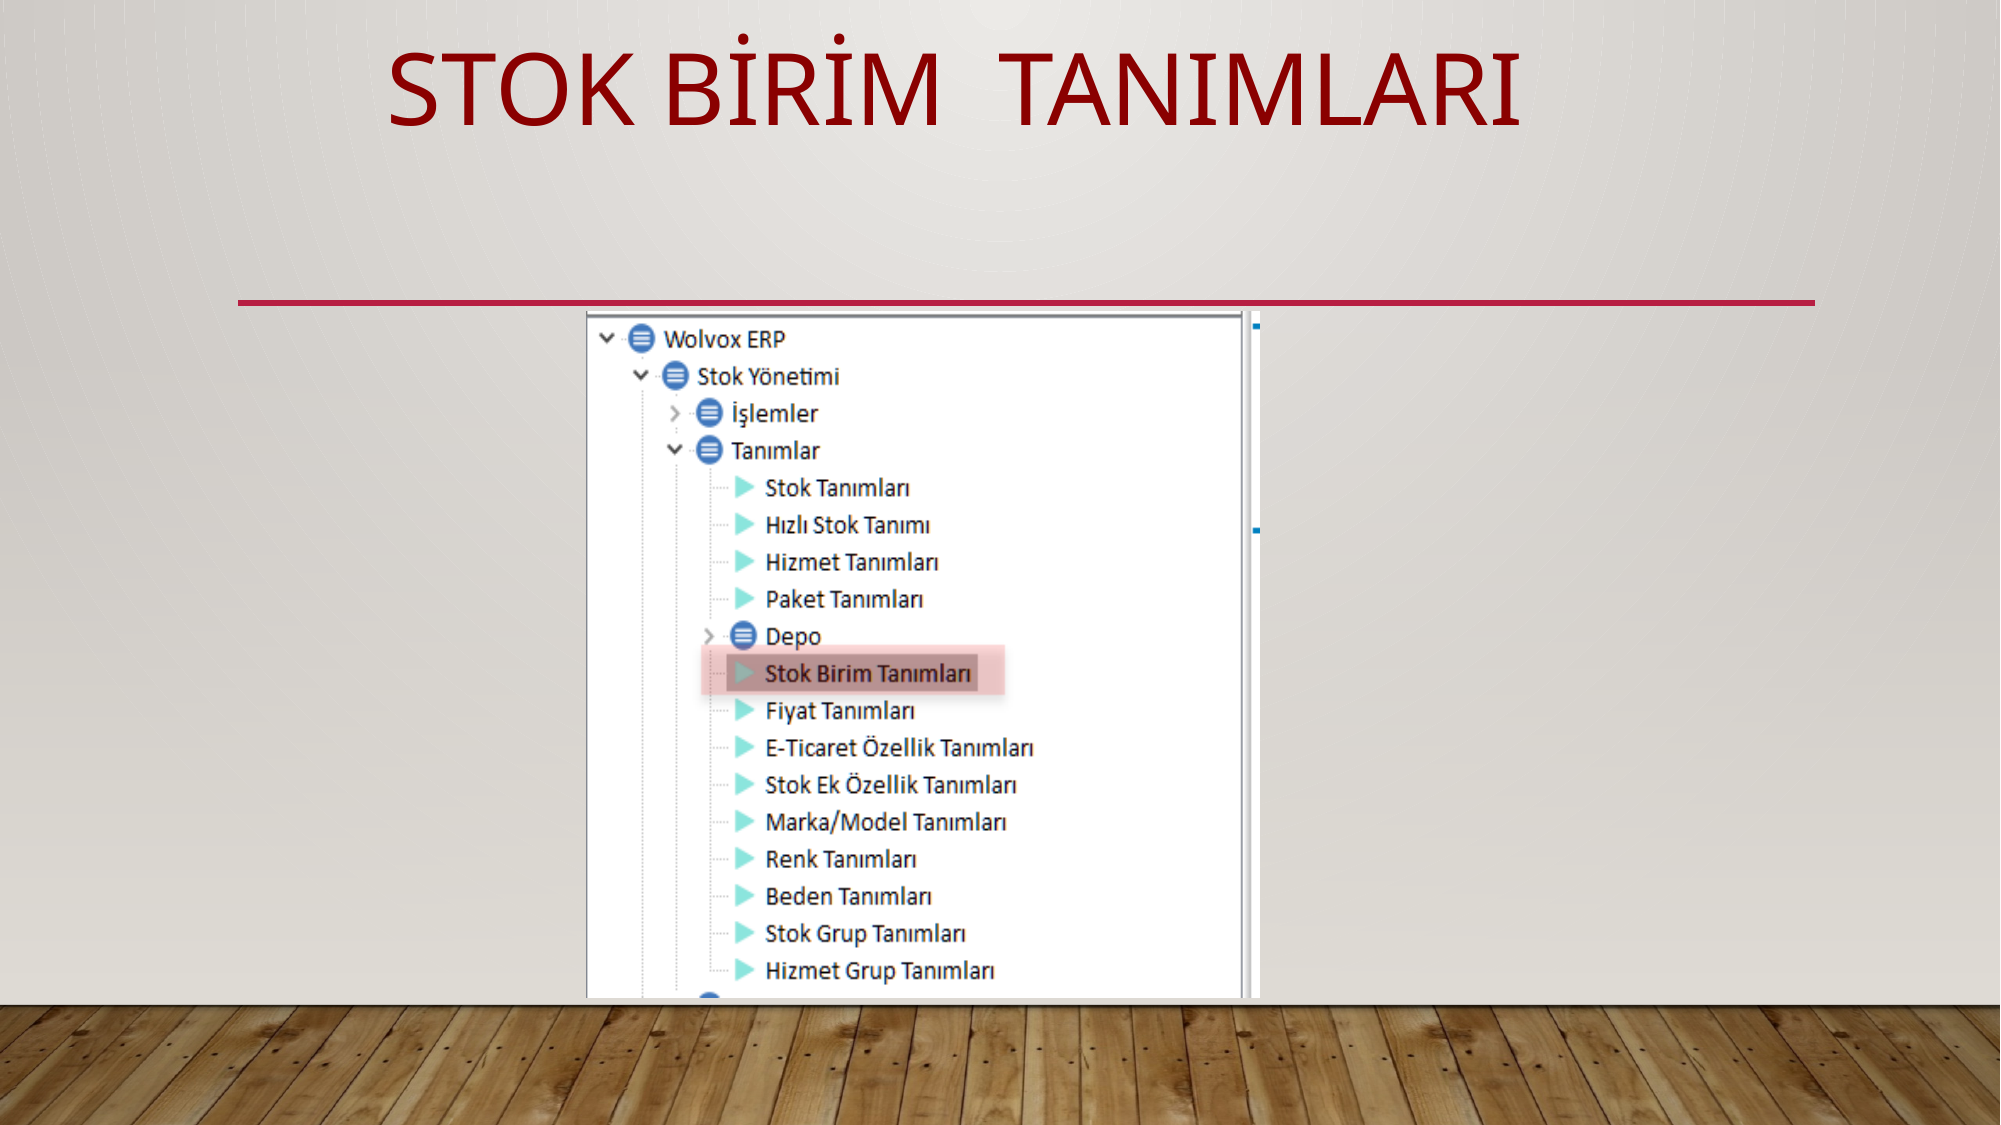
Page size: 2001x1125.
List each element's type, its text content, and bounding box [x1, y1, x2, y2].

picture [585, 311, 1260, 999]
title STOK BİRİM tANIMLARI [0, 31, 1913, 174]
picture [0, 1005, 2000, 1125]
